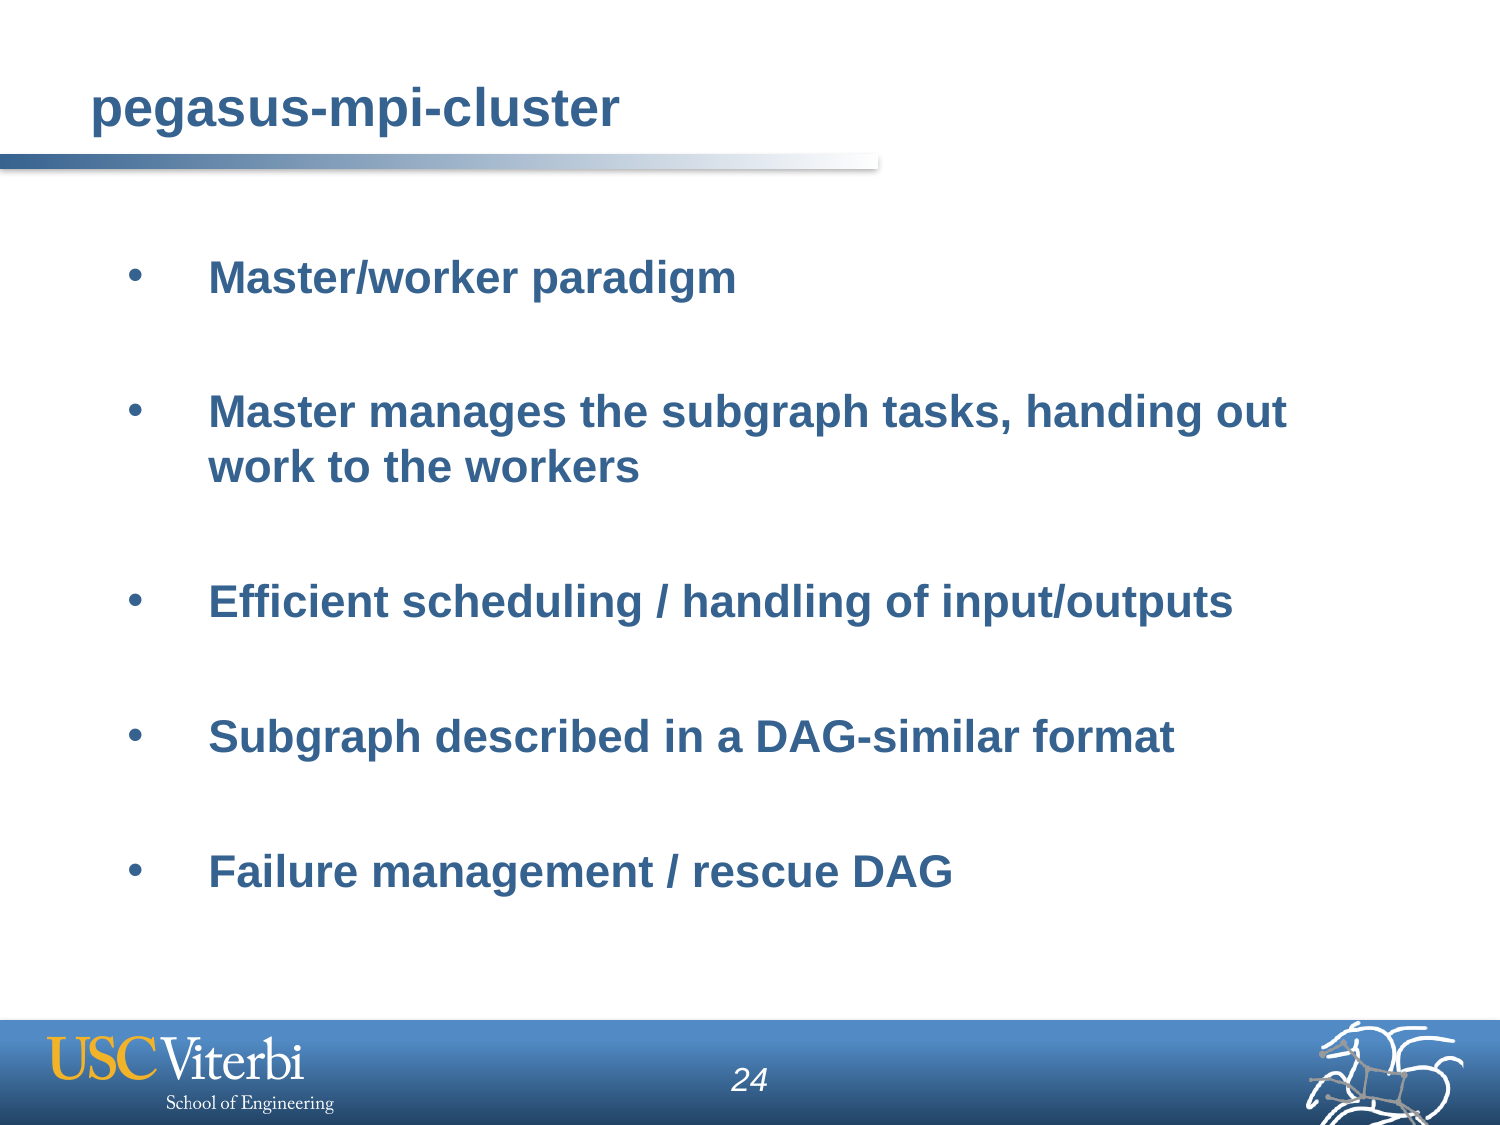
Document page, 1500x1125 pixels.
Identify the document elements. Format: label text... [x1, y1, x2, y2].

picture [1306, 1020, 1464, 1125]
picture [47, 1036, 334, 1114]
list Master/worker paradigm Master manages the subgraph tasks, handing out work to the workers Efficient scheduling / handling of input/outputs Subgraph described in a DAG-similar format Failure management / rescue DAG [112, 239, 1373, 1015]
title pegasus-mpi-cluster [75, 45, 1425, 165]
